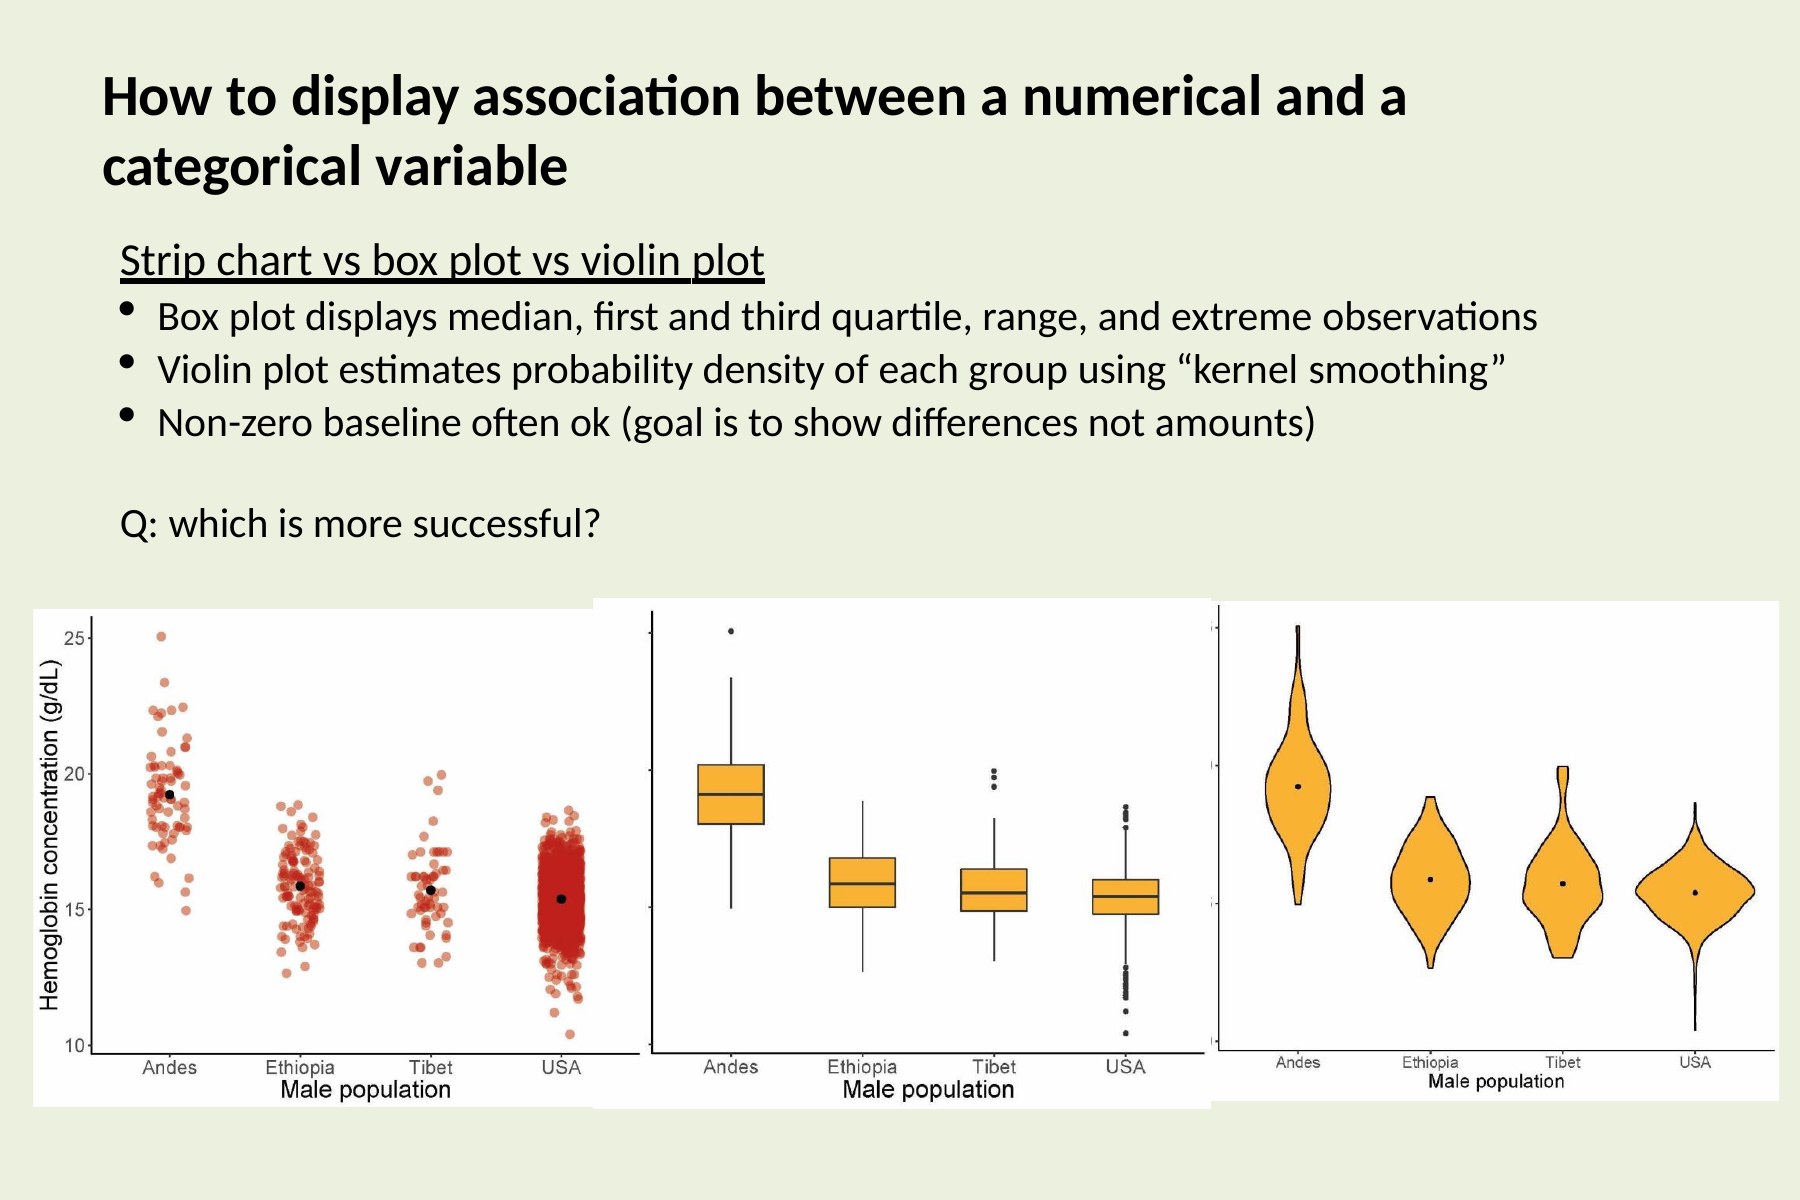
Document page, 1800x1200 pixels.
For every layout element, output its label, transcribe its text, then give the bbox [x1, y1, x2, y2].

title How to display association between a numerical and a categorical variable [99, 54, 1454, 258]
text_box [593, 598, 1211, 1109]
text_box Strip chart vs box plot vs violin plot Box plot displays median, first and third quartile, range, and extreme observations Violin plot estimates probability density of each group using “kernel smoothing” Non-zero baseline often ok (goal is to show differences not amounts) Q: which is more successful? [117, 223, 1551, 546]
text_box [33, 609, 646, 1107]
text_box [1211, 601, 1780, 1101]
